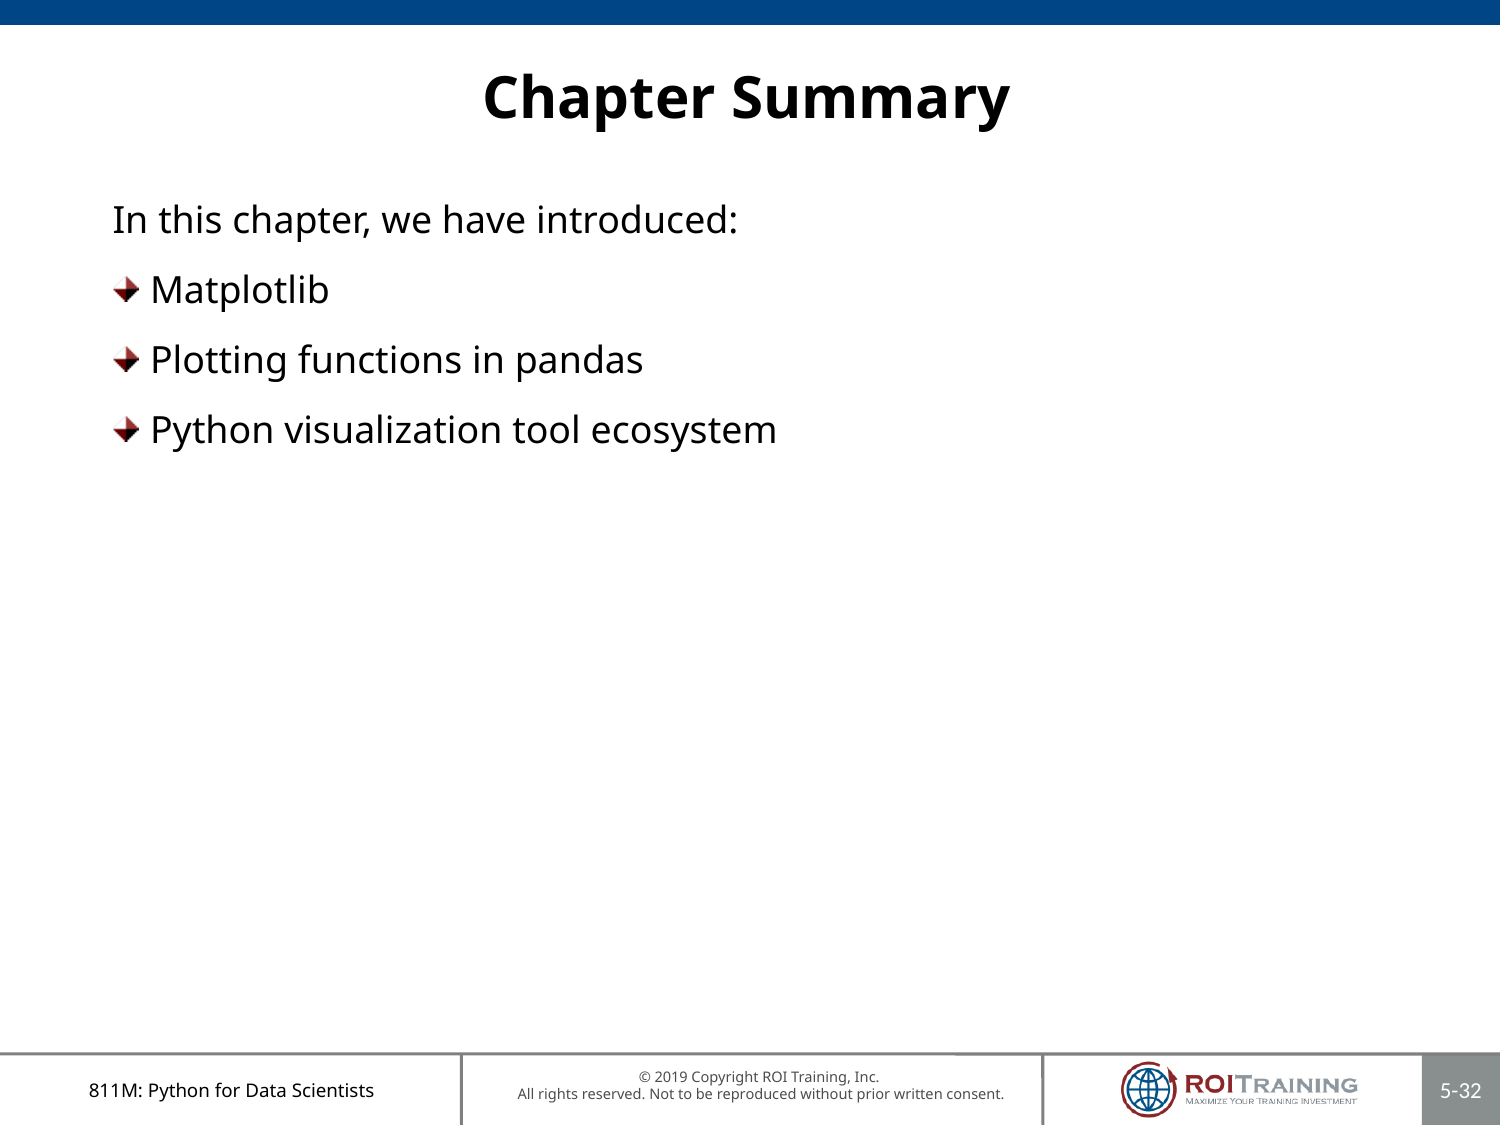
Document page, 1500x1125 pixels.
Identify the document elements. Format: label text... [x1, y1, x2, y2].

picture [112, 415, 139, 442]
picture [112, 345, 139, 372]
picture [112, 275, 139, 302]
title Chapter Summary [172, 43, 1322, 147]
picture [1113, 1060, 1362, 1118]
list In this chapter, we have introduced: Matplotlib Plotting functions in pandas Python visualization tool ecosystem [97, 188, 1413, 1020]
